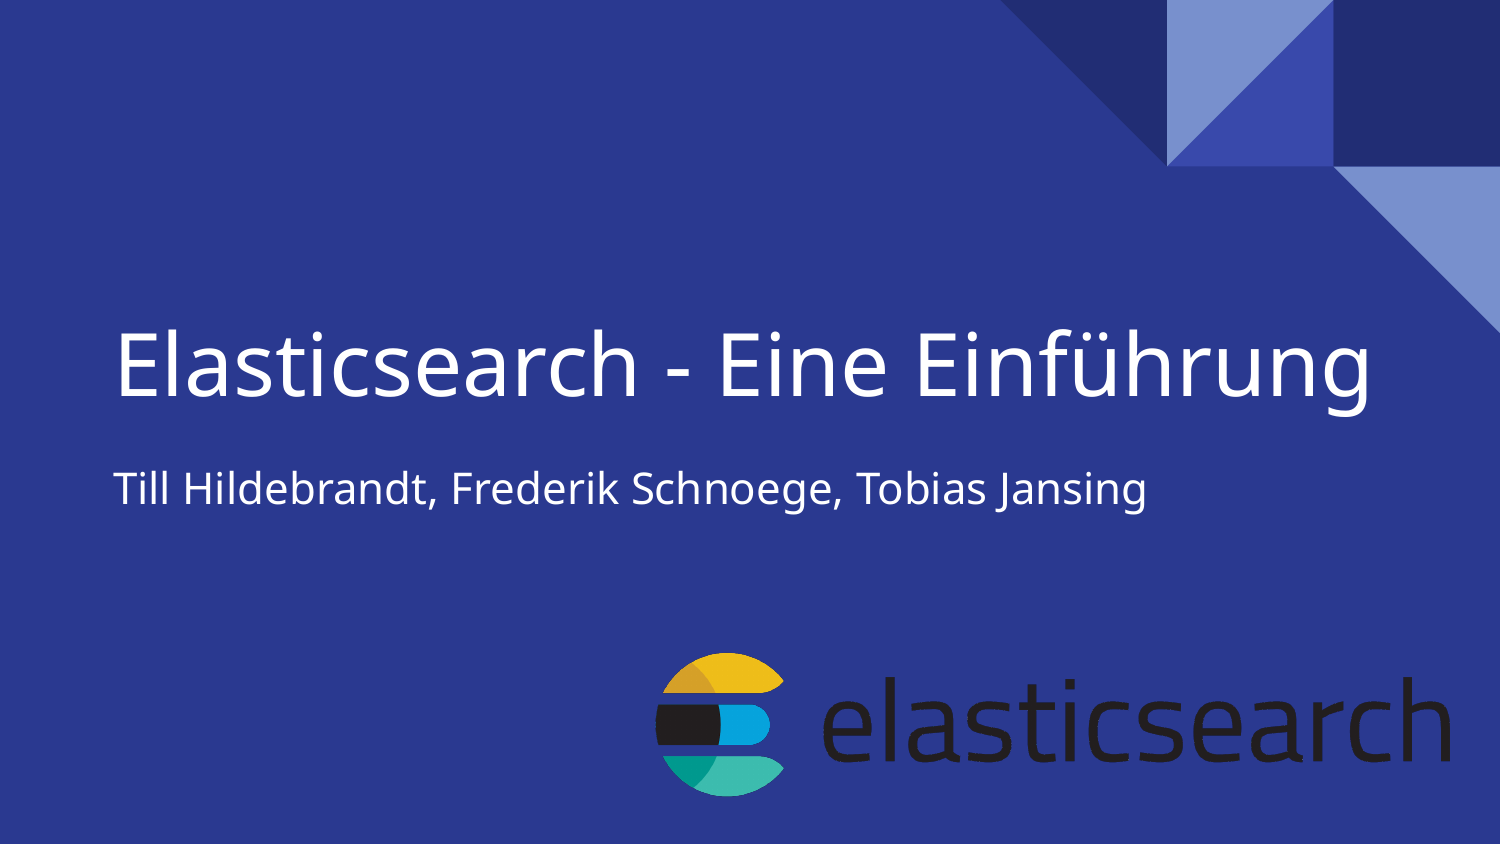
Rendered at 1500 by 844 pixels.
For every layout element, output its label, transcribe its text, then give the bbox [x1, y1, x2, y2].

subtitle Till Hildebrandt, Frederik Schnoege, Tobias Jansing [98, 445, 1447, 517]
title Elasticsearch - Eine Einführung [98, 291, 1447, 429]
picture [609, 606, 1500, 844]
